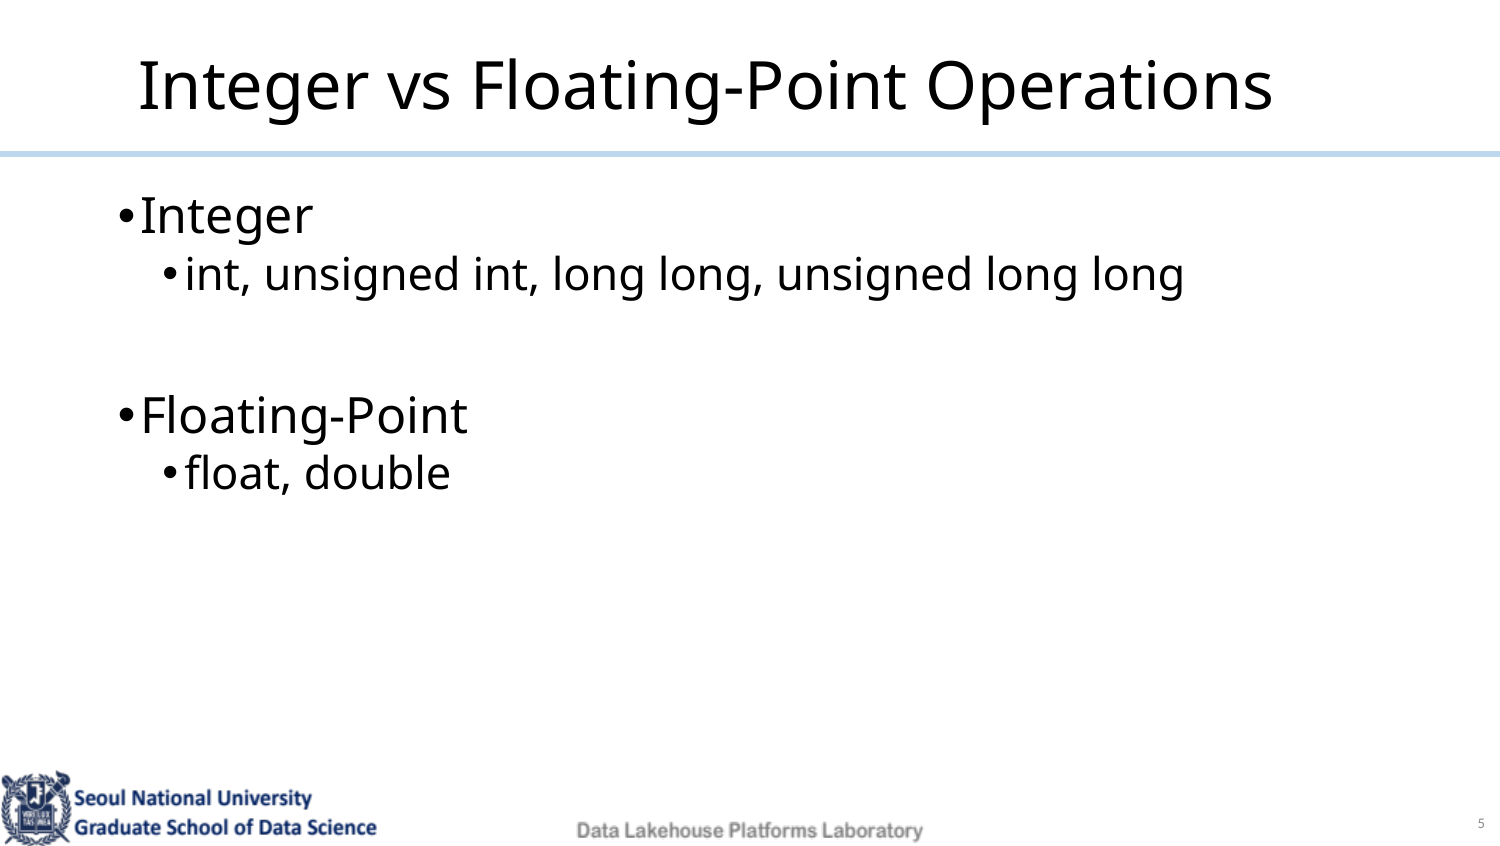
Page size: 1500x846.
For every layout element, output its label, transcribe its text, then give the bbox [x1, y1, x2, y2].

title Integer vs Floating-Point Operations [103, 44, 1311, 135]
slide_number 5 [1448, 799, 1500, 846]
list Integer int, unsigned int, long long, unsigned long long Floating-Point float, double [103, 183, 1378, 776]
